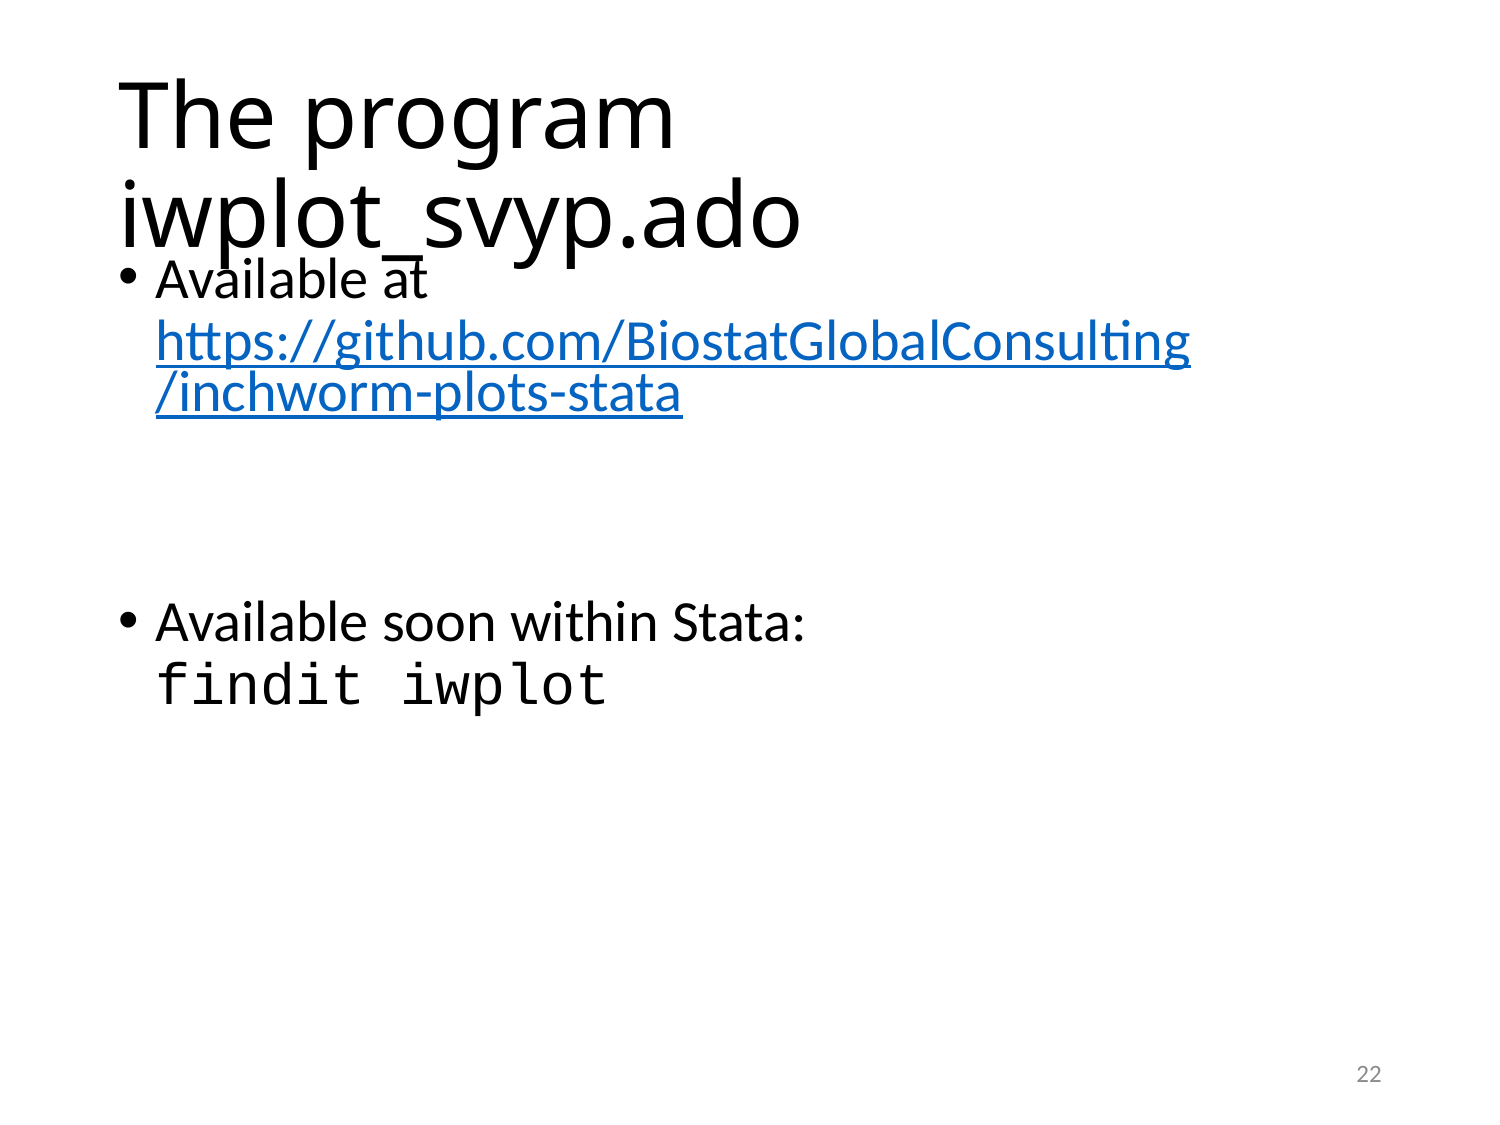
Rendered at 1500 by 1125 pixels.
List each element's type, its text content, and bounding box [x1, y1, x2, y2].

title The program iwplot_svyp.ado [103, 59, 1397, 278]
list Available at https://github.com/BiostatGlobalConsulting/inchworm-plots-stata Available soon within Stata: findit iwplot [103, 240, 1215, 1125]
slide_number 22 [1059, 1042, 1397, 1103]
